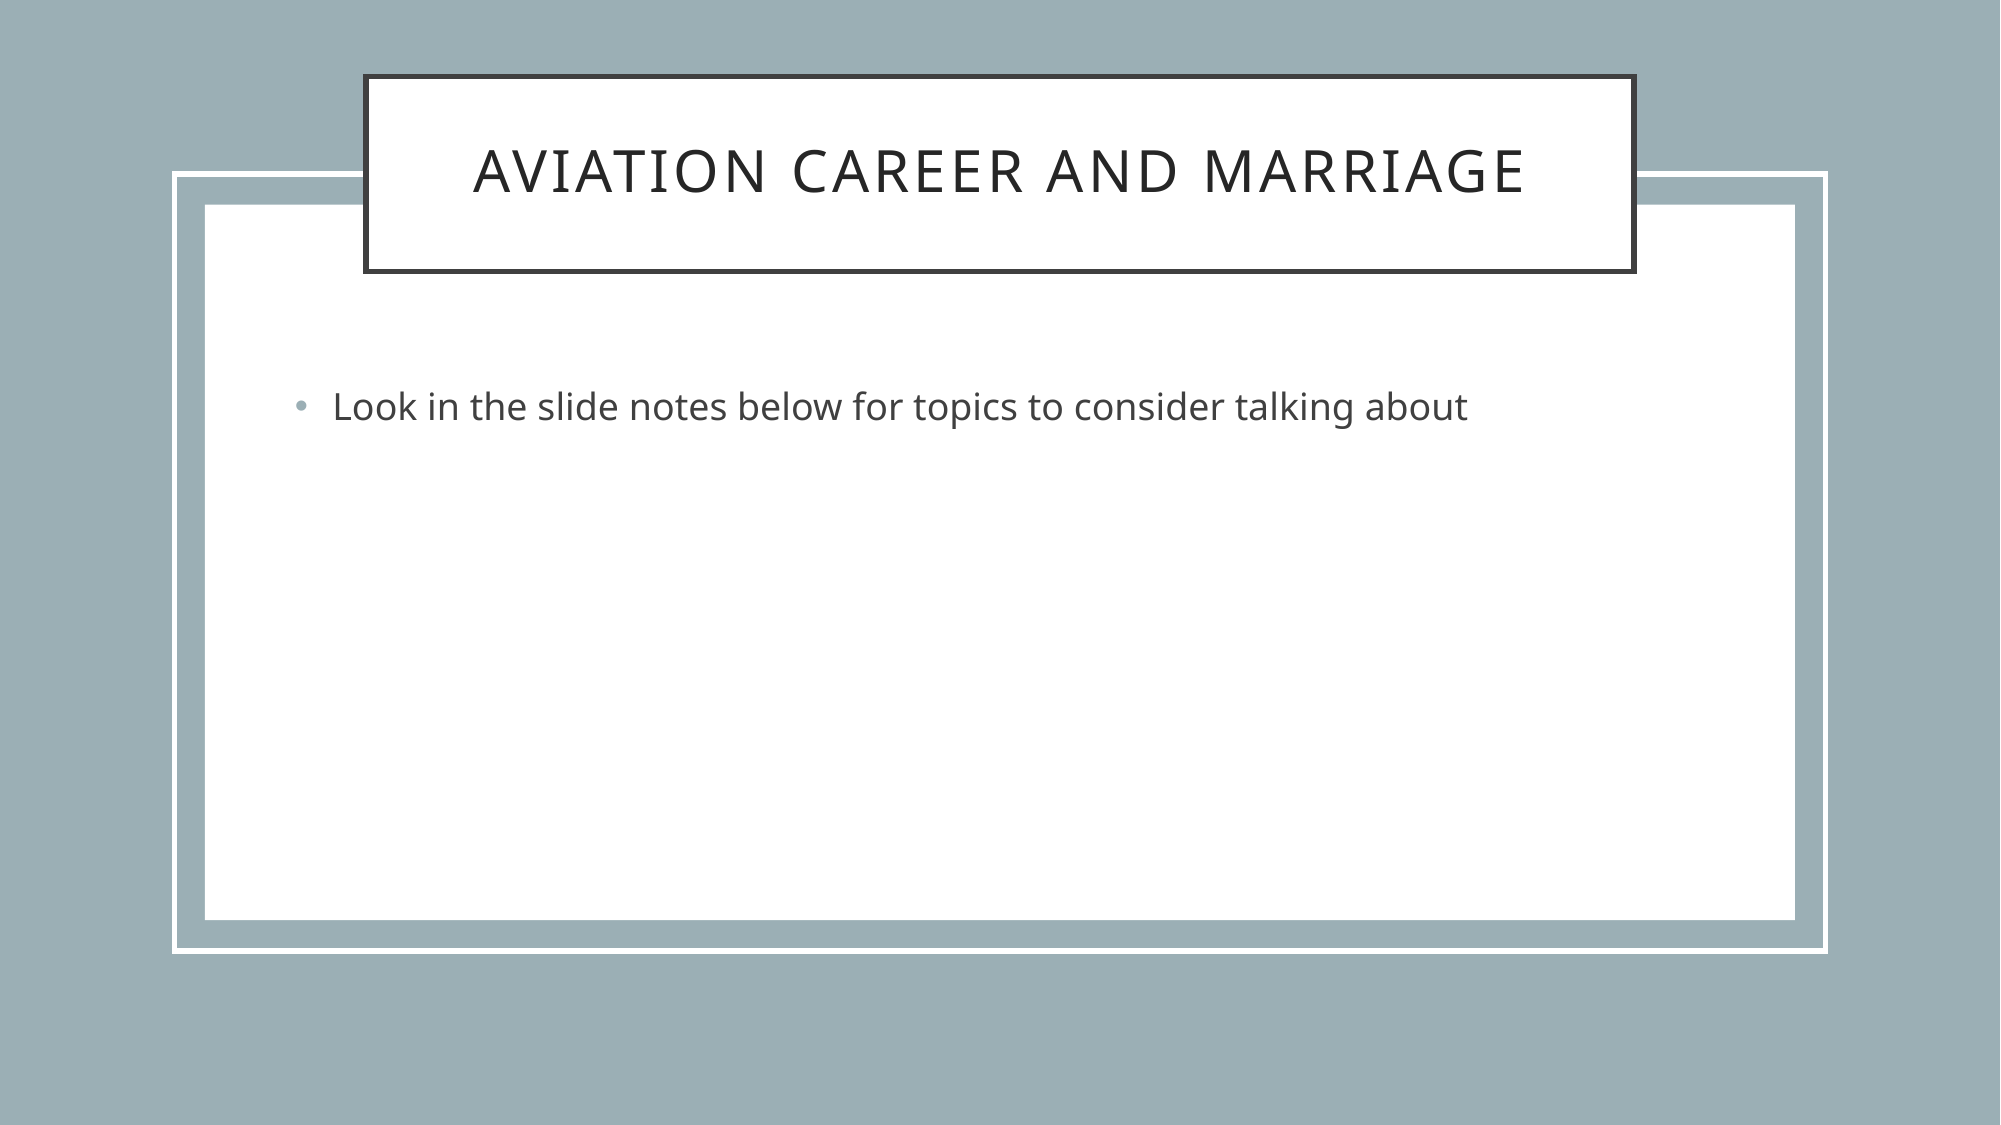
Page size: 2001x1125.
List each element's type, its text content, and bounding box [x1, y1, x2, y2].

text_box [173, 173, 1827, 952]
text_box [0, 0, 2000, 1125]
title Aviation career and marriage [363, 74, 1637, 274]
list Look in the slide notes below for topics to consider talking about [279, 375, 1721, 849]
